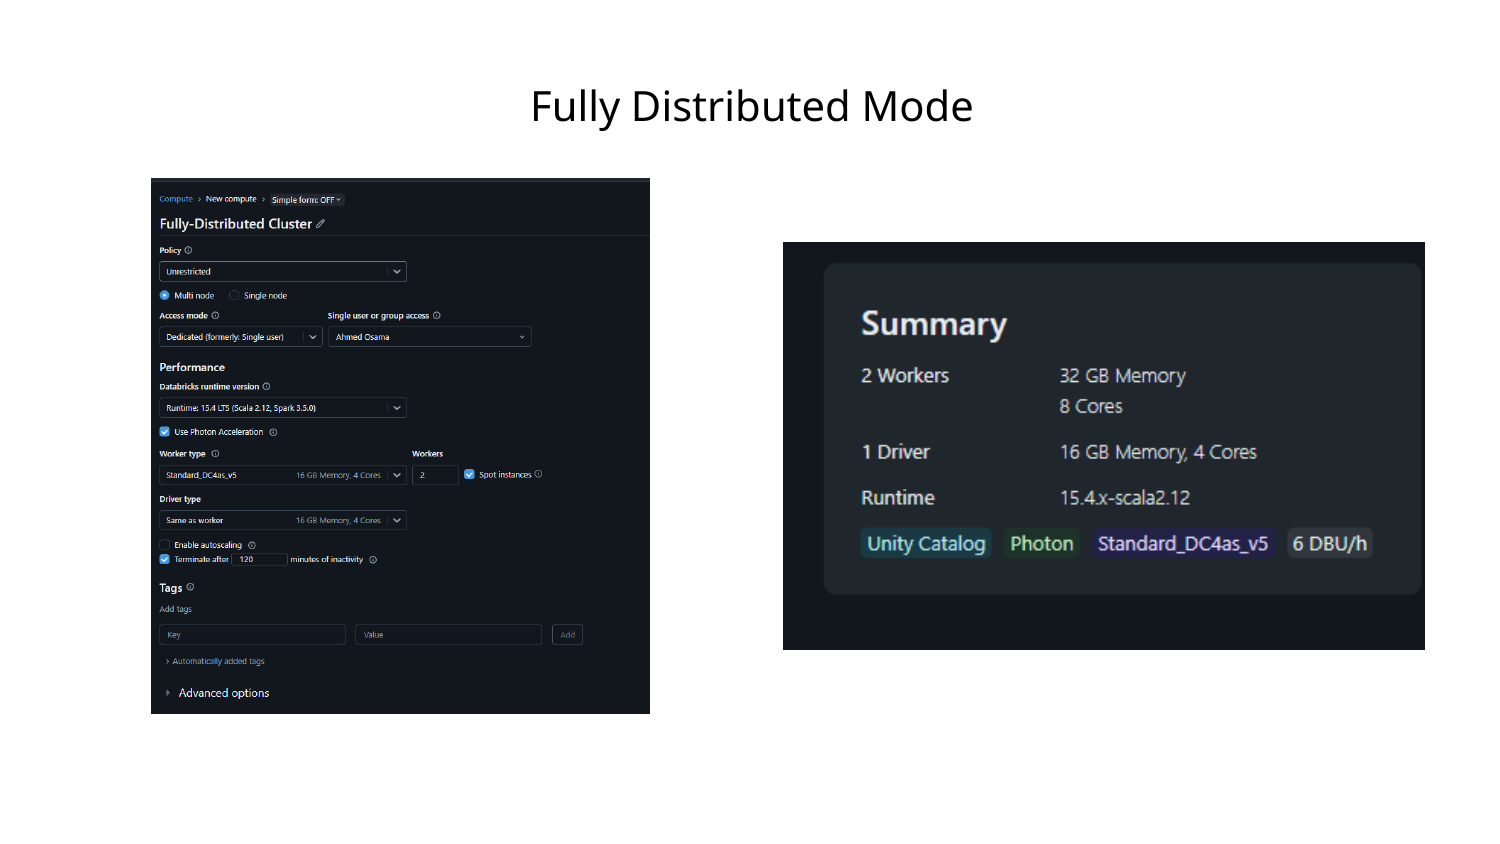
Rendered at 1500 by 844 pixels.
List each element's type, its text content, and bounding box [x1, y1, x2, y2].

title Fully Distributed Mode [79, 68, 1426, 148]
picture [150, 178, 650, 715]
picture [783, 242, 1426, 650]
